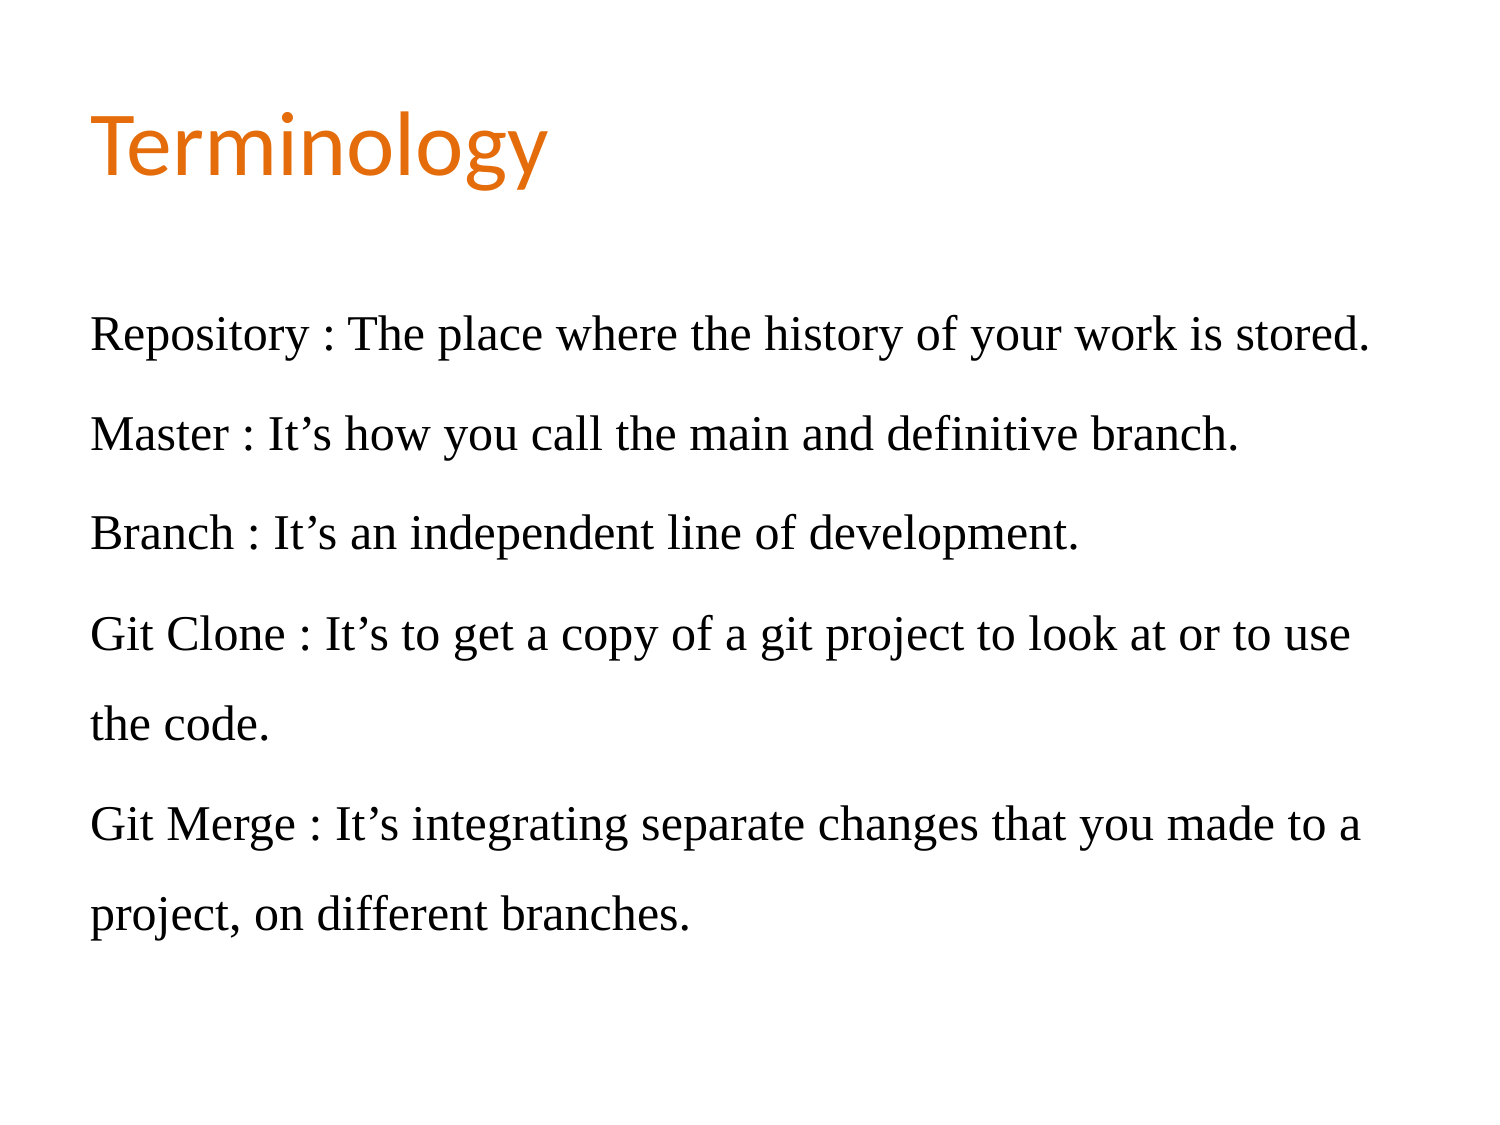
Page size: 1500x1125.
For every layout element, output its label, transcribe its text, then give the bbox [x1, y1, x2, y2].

list Repository : The place where the history of your work is stored. Master : It’s how you call the main and definitive branch. Branch : It’s an independent line of development. Git Clone : It’s to get a copy of a git project to look at or to use the code. Git Merge : It’s integrating separate changes that you made to a project, on different branches. [75, 262, 1425, 1005]
title Terminology [75, 45, 1425, 233]
